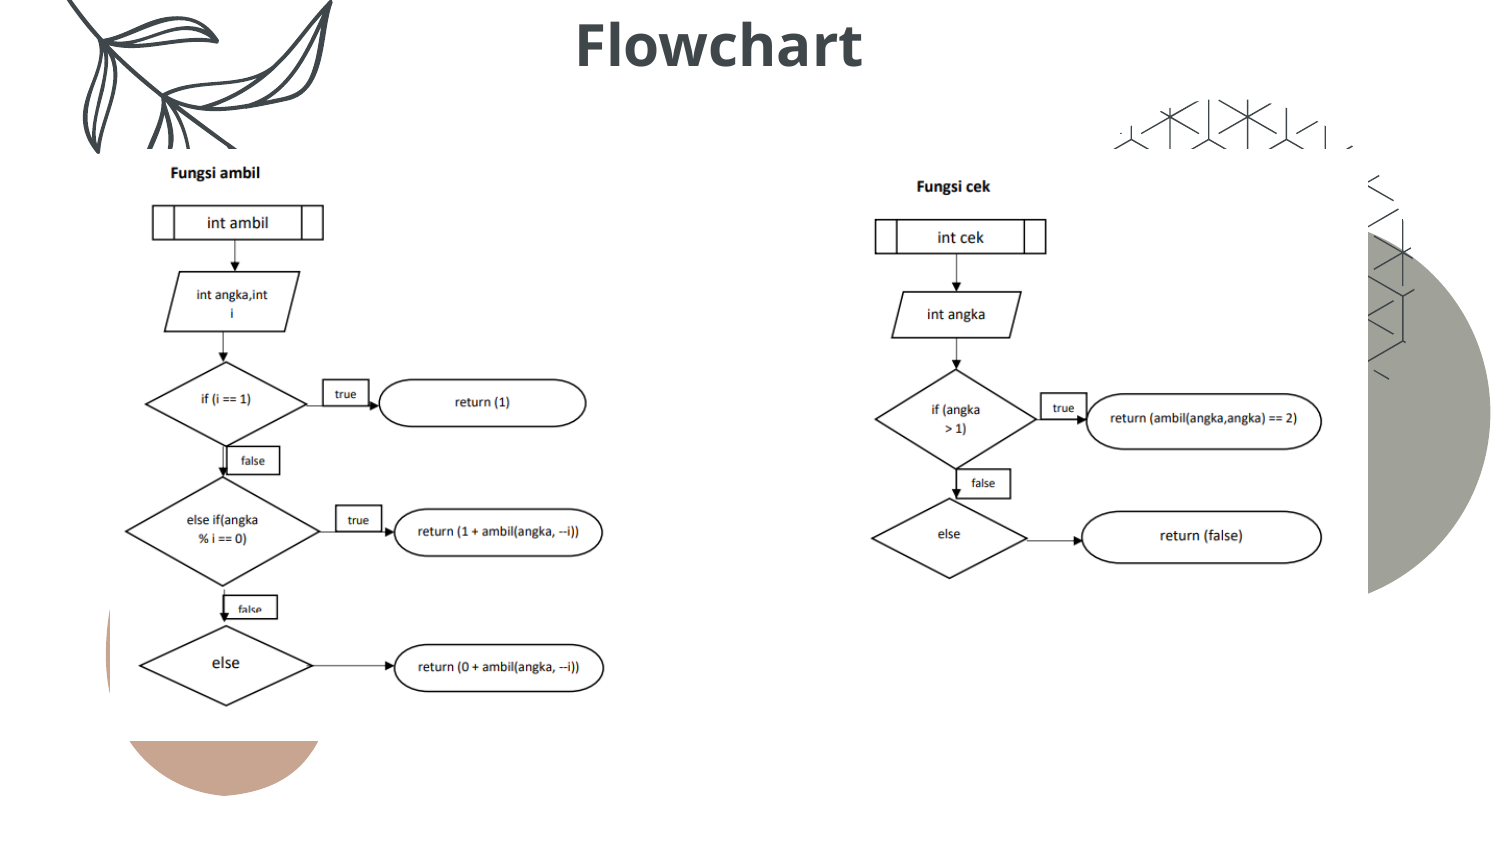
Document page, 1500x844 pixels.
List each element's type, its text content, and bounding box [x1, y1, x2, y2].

picture [828, 149, 1368, 628]
title Flowchart [300, 0, 1138, 114]
picture [109, 149, 671, 742]
